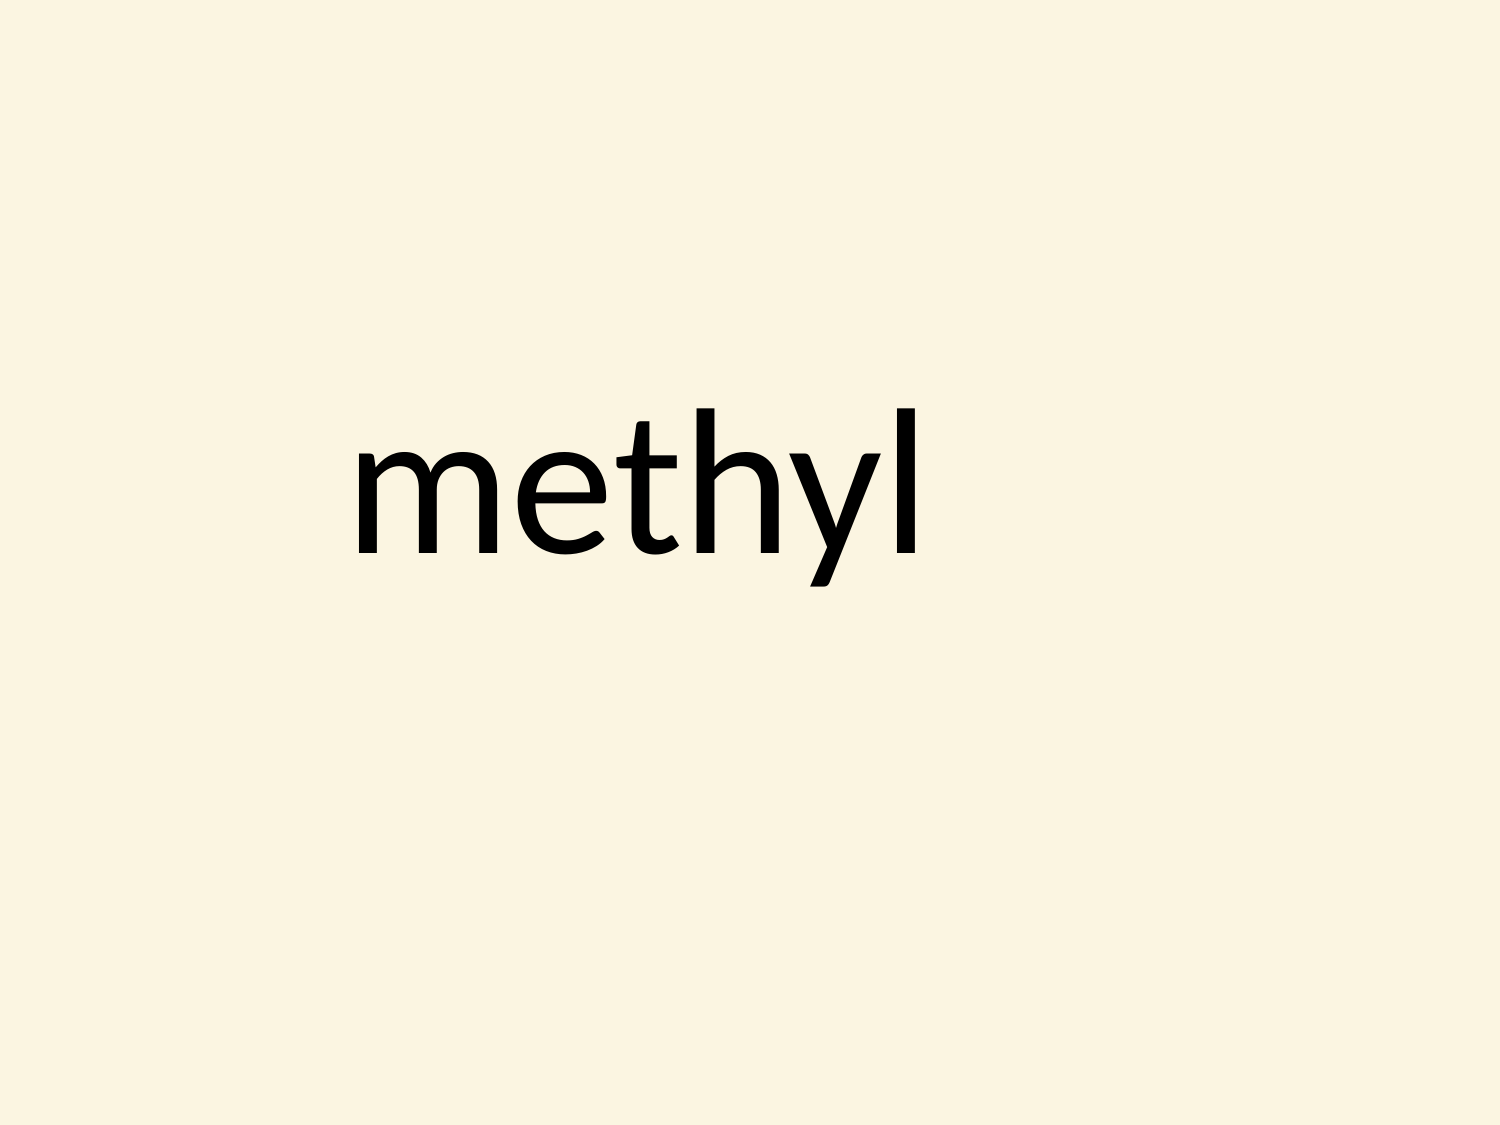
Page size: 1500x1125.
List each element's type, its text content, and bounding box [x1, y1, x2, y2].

title methyl [0, 349, 1275, 591]
